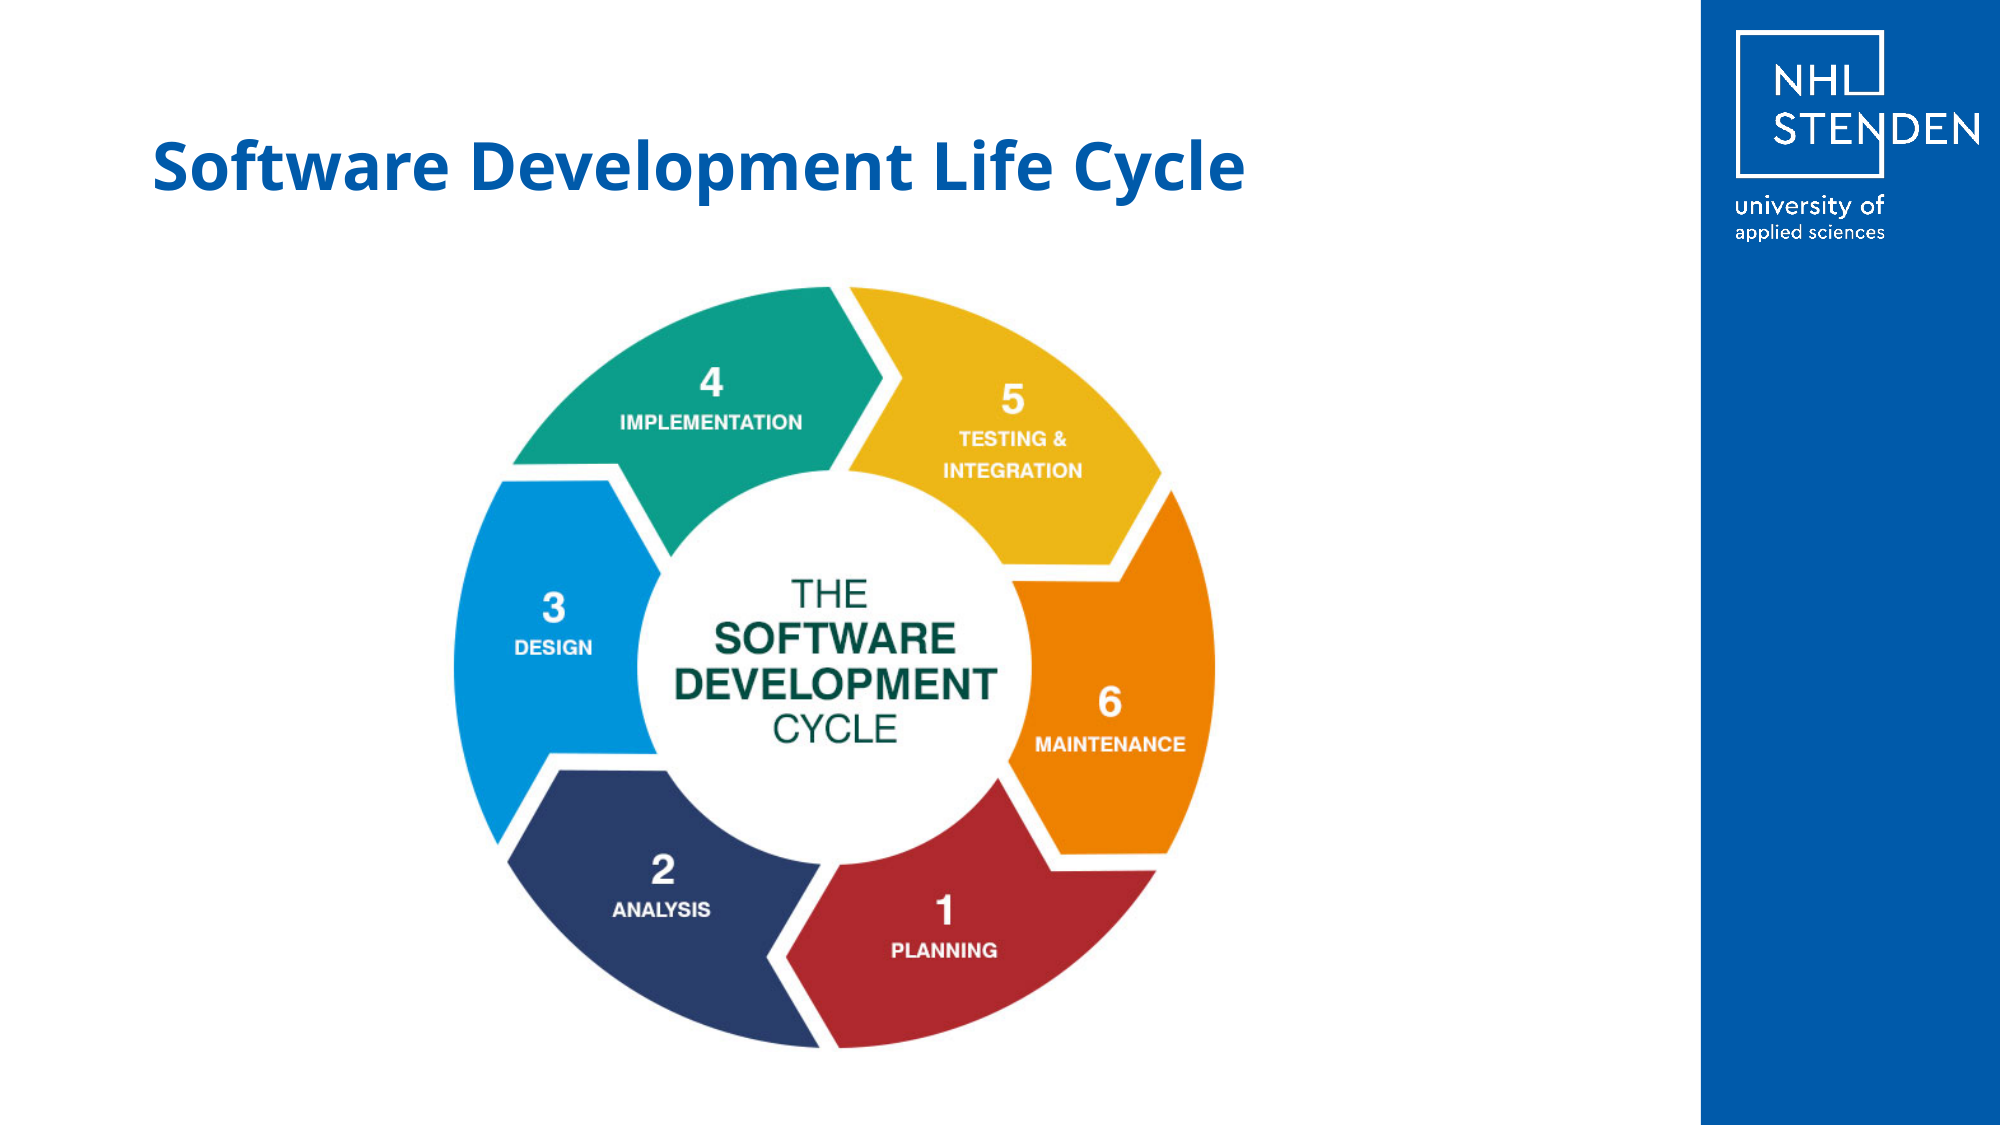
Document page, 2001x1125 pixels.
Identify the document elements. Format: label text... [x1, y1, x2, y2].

title Software Development Life Cycle [137, 59, 1679, 278]
picture [435, 268, 1233, 1066]
picture [1678, 0, 2001, 300]
